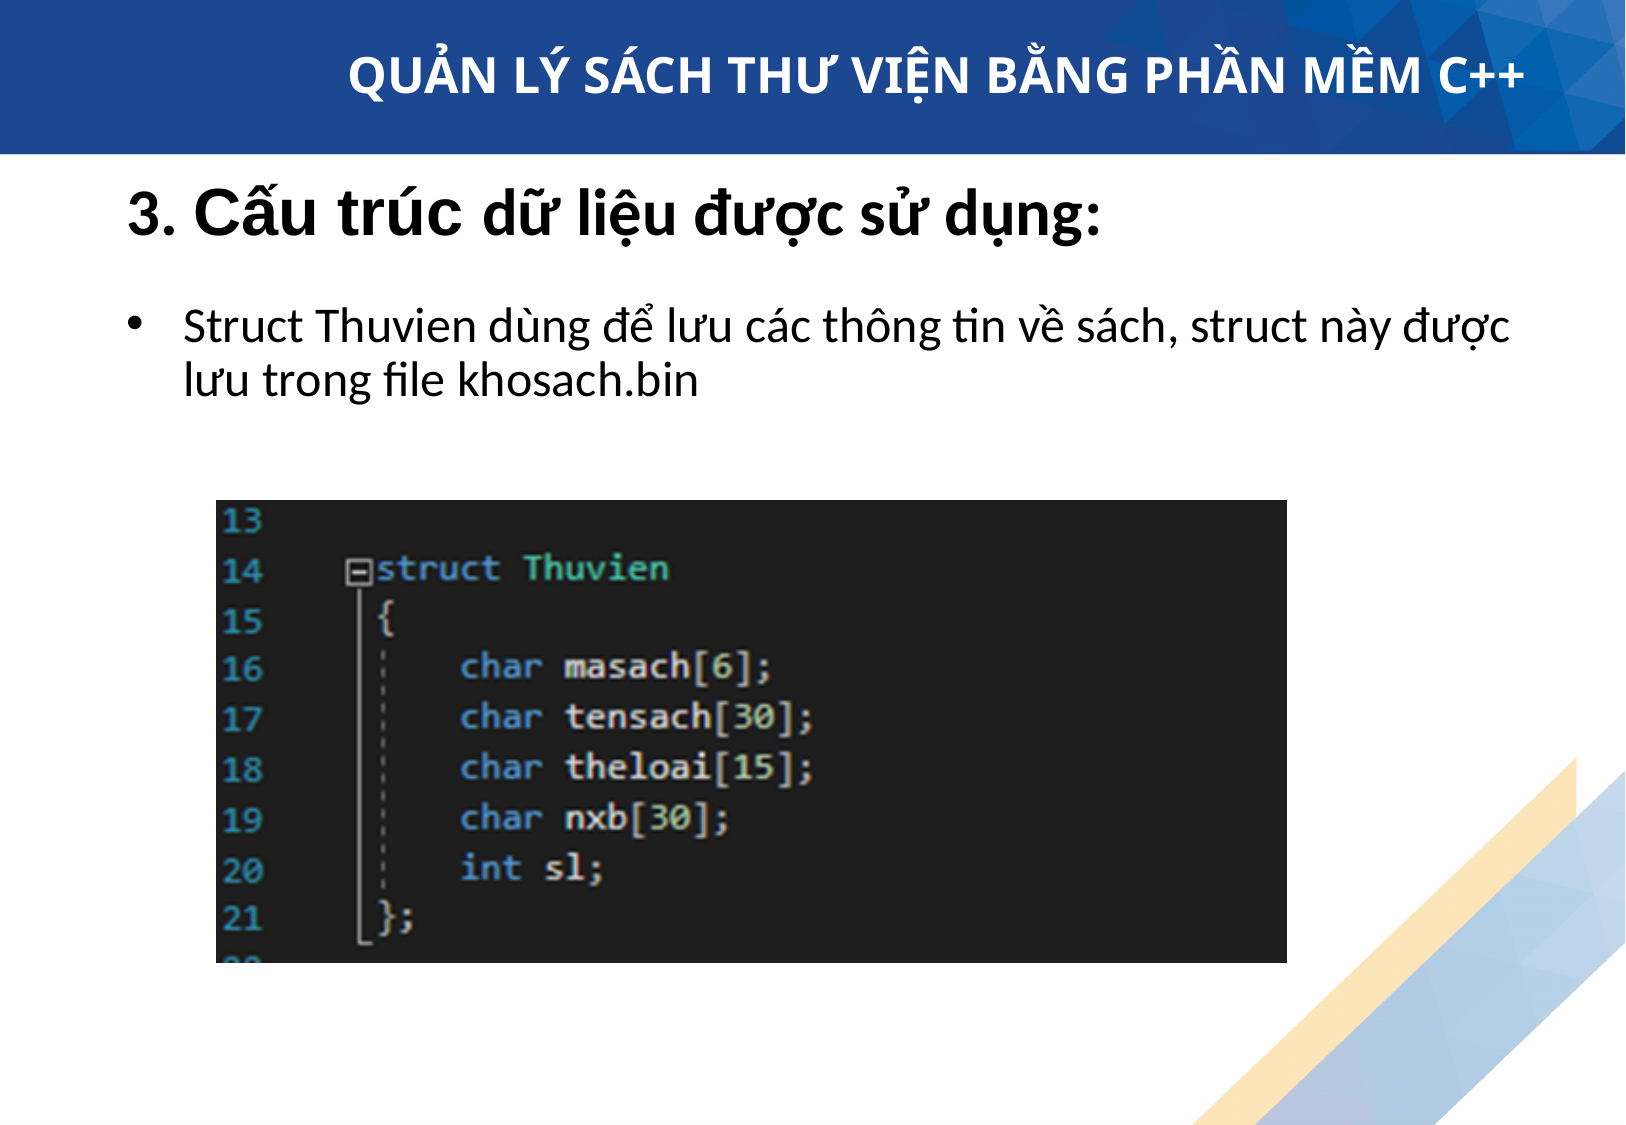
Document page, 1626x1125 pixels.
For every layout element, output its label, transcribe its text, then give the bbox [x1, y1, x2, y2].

title 3. Cấu trúc dữ liệu được sử dụng: [111, 161, 1610, 338]
picture [0, 0, 1626, 1125]
list Struct Thuvien dùng để lưu các thông tin về sách, struct này được lưu trong file khosach.bin [111, 291, 1546, 468]
text_box QUẢN LÝ SÁCH THƯ VIỆN BẰNG PHẦN MỀM C++ [332, 0, 1625, 187]
